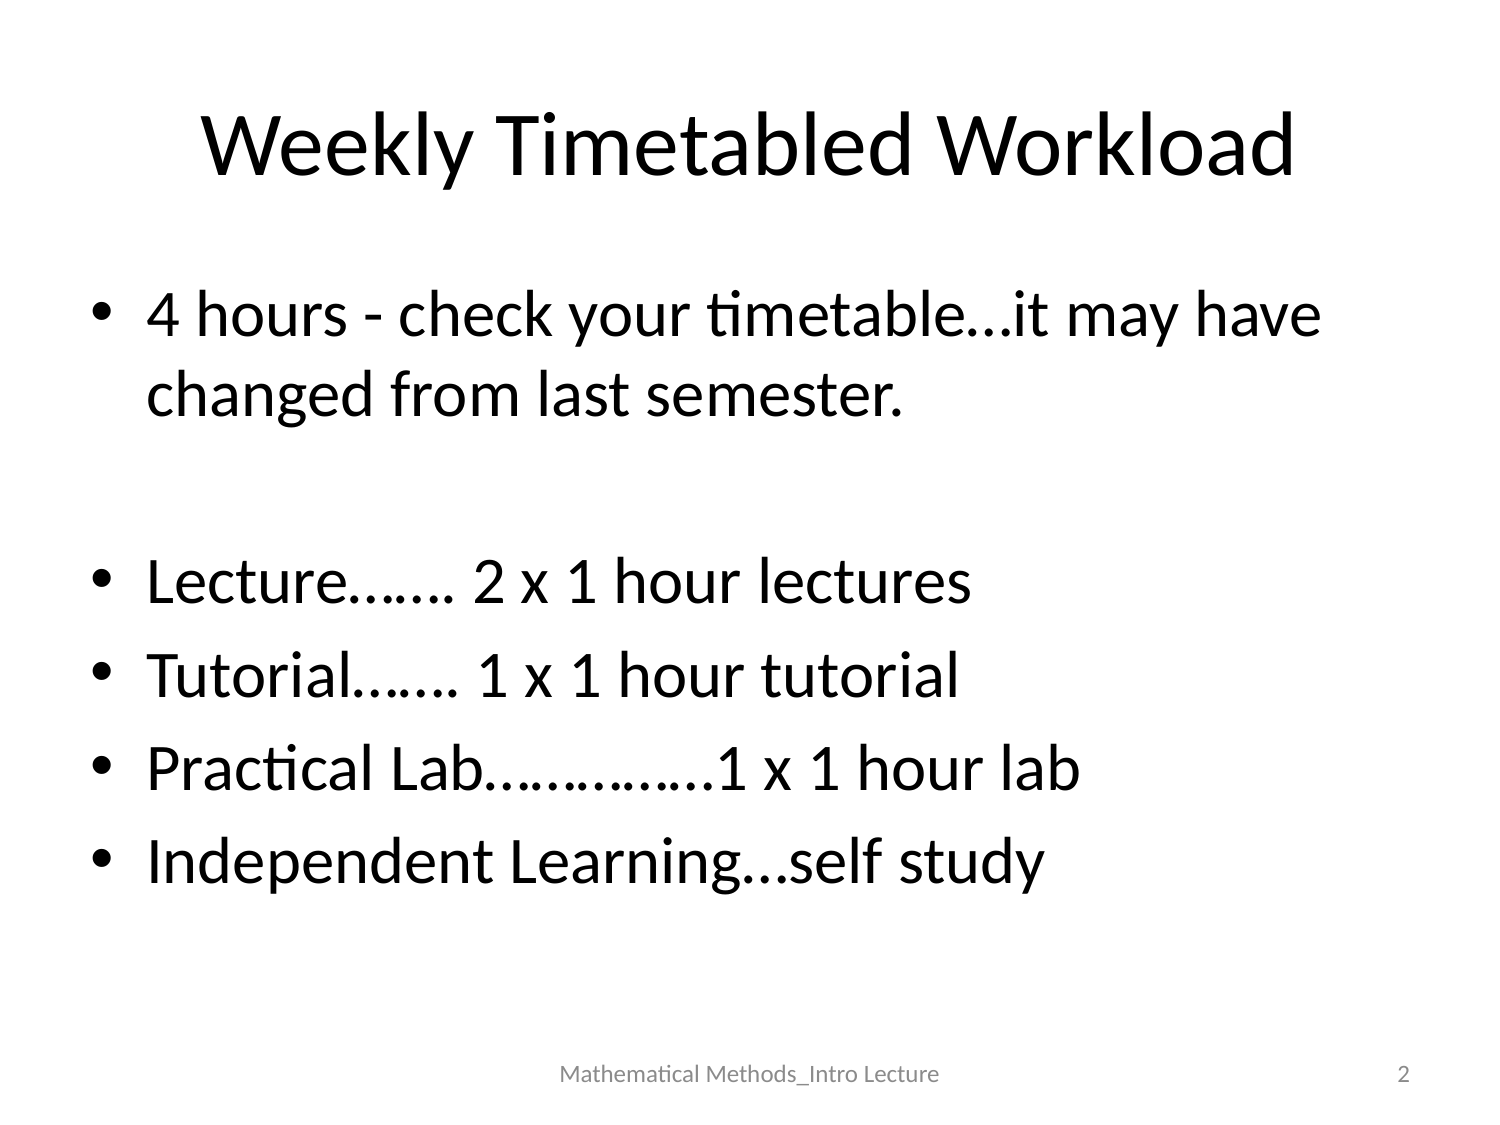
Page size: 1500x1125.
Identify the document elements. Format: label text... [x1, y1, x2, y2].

footer Mathematical Methods_Intro Lecture [512, 1042, 988, 1103]
slide_number 2 [1074, 1042, 1425, 1103]
title Weekly Timetabled Workload [75, 45, 1425, 233]
list 4 hours - check your timetable…it may have changed from last semester. Lecture……. 2 x 1 hour lectures Tutorial……. 1 x 1 hour tutorial Practical Lab……………1 x 1 hour lab Independent Learning…self study [75, 262, 1425, 1005]
